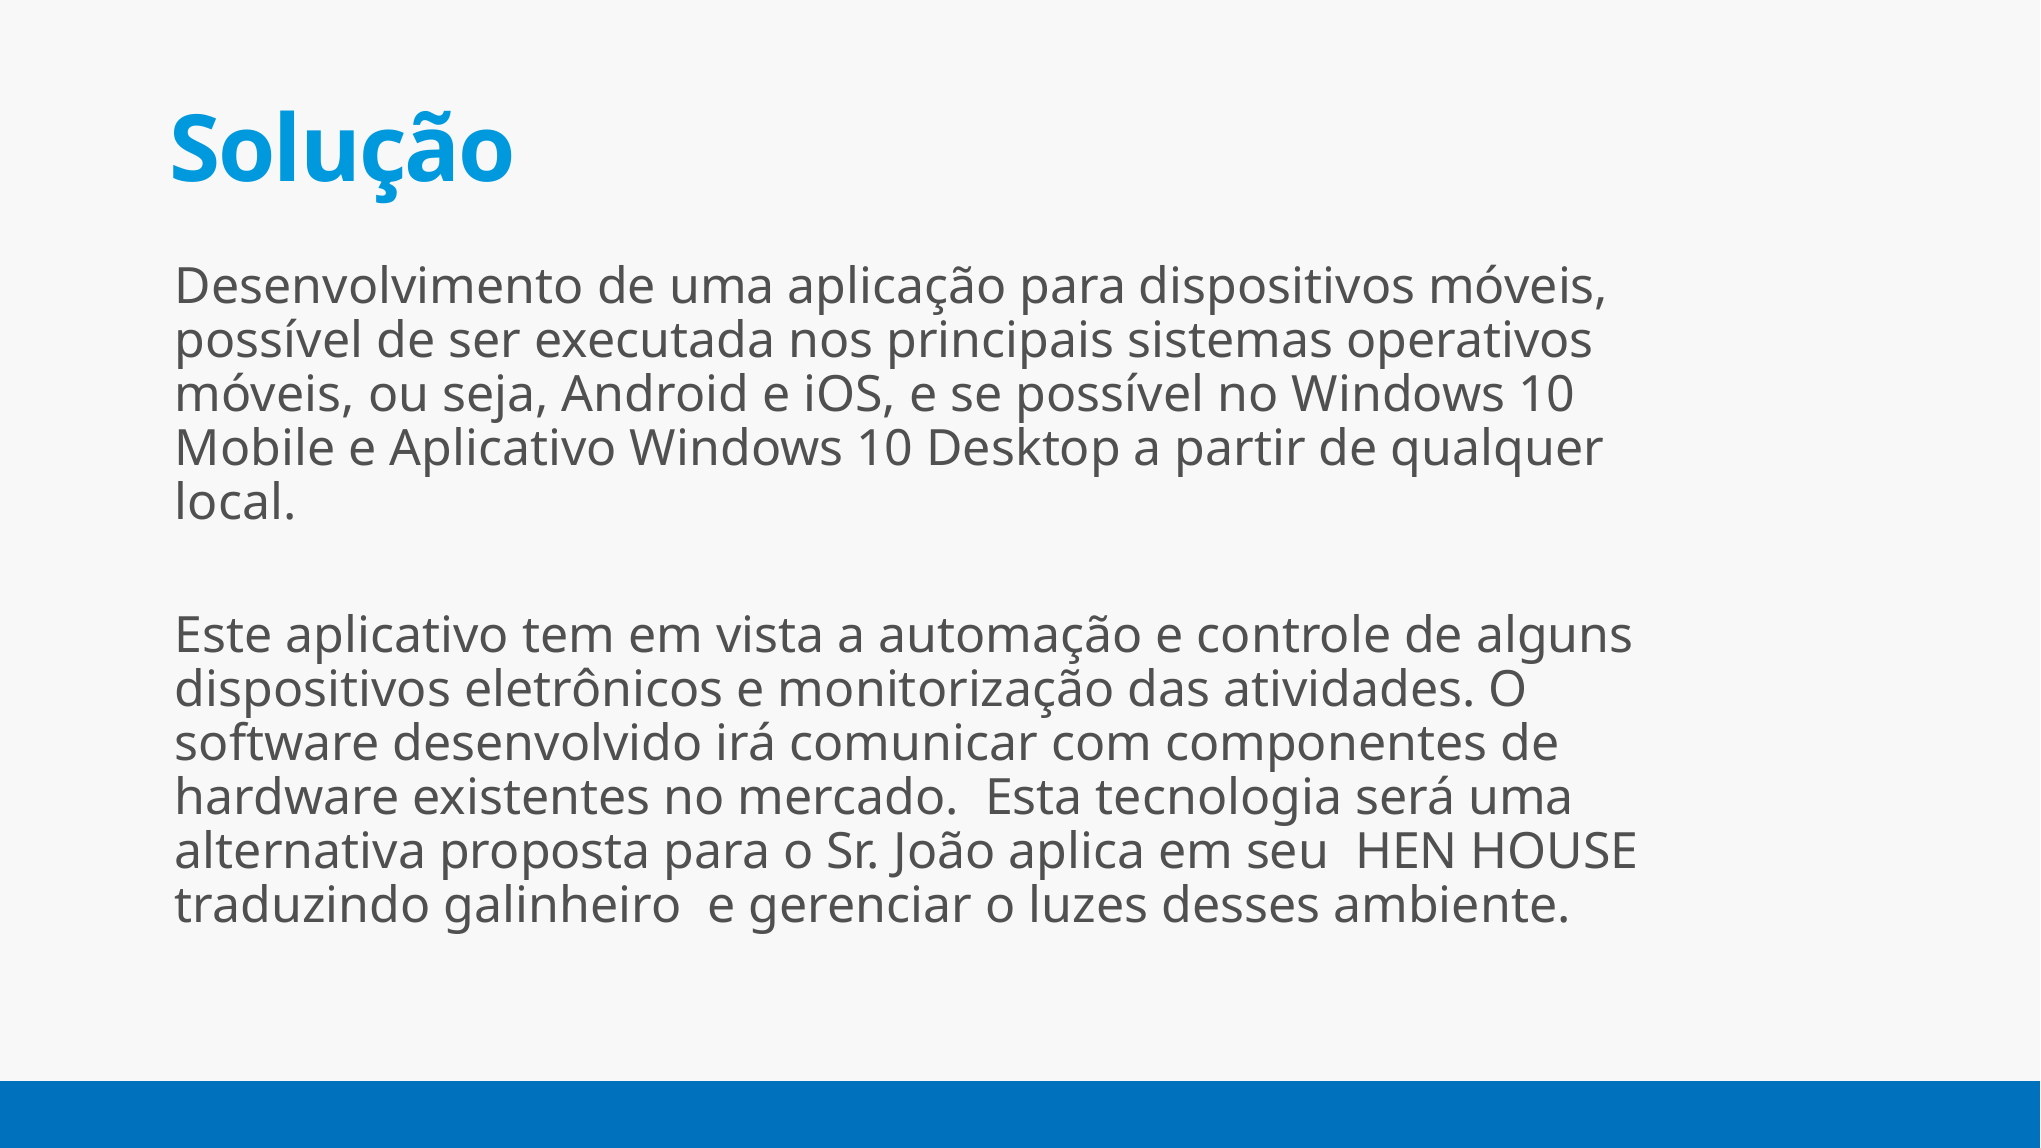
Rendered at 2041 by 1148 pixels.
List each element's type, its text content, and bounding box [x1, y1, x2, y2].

title Solução [145, 86, 1895, 235]
text_box Desenvolvimento de uma aplicação para dispositivos móveis, possível de ser executada nos principais sistemas operativos móveis, ou seja, Android e iOS, e se possível no Windows 10 Mobile e Aplicativo Windows 10 Desktop a partir de qualquer local. Este aplicativo tem em vista a automação e controle de alguns dispositivos eletrônicos e monitorização das atividades. O software desenvolvido irá comunicar com componentes de hardware existentes no mercado. Esta tecnologia será uma alternativa proposta para o Sr. João aplica em seu HEN HOUSE traduzindo galinheiro e gerenciar o luzes desses ambiente. [144, 236, 1708, 1024]
text_box [0, 1081, 2040, 1148]
list [43, 235, 1901, 993]
